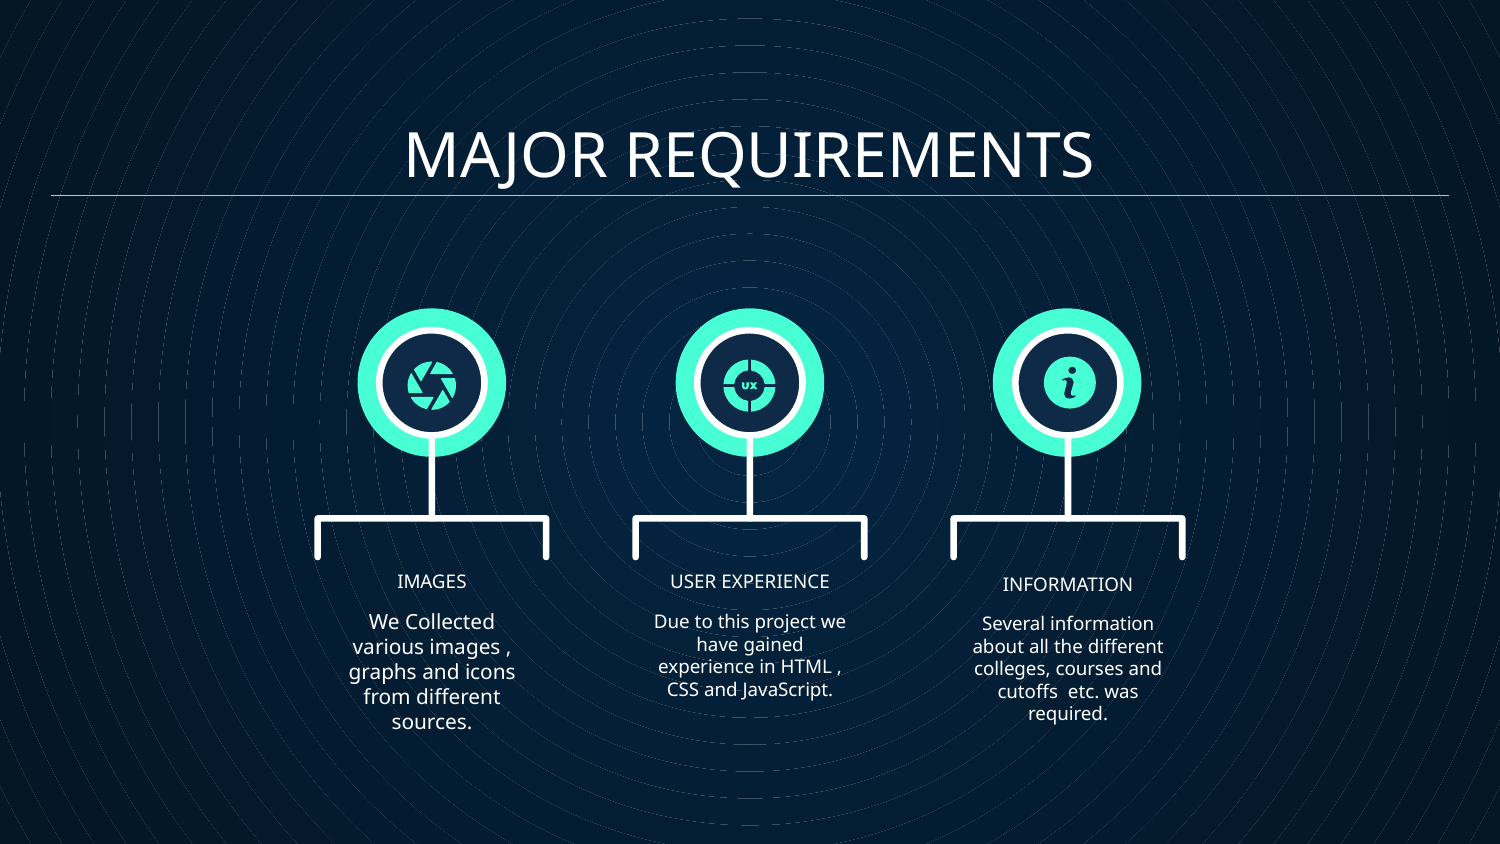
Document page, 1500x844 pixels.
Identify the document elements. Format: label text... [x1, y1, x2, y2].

text_box [1019, 334, 1117, 432]
text_box [434, 515, 550, 561]
text_box [314, 515, 430, 561]
text_box [428, 439, 436, 522]
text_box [407, 361, 457, 411]
text_box [675, 308, 825, 457]
title IMAGES [261, 574, 603, 607]
text_box [632, 515, 748, 561]
text_box [357, 308, 507, 457]
title MAJOR REQUIREMENTS [51, 105, 1449, 195]
text_box [701, 334, 799, 432]
text_box [950, 515, 1066, 561]
title INFORMATION [897, 577, 1239, 611]
subtitle Due to this project we have gained experience in HTML , CSS and JavaScript. [635, 607, 865, 678]
text_box [1043, 356, 1096, 409]
subtitle Several information about all the different colleges, courses and cutoffs etc. was required. [953, 611, 1183, 680]
text_box [693, 326, 806, 439]
text_box [1012, 326, 1124, 439]
title MAJOR REQUIREMENTS [51, 202, 1449, 206]
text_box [723, 359, 776, 412]
text_box [1070, 515, 1186, 561]
text_box [1064, 439, 1072, 522]
text_box [746, 439, 754, 522]
subtitle We Collected various images , graphs and icons from different sources. [317, 607, 547, 677]
text_box [752, 515, 868, 561]
text_box [992, 308, 1142, 457]
text_box [375, 326, 488, 439]
title USER EXPERIENCE [603, 574, 921, 607]
text_box [383, 334, 481, 432]
